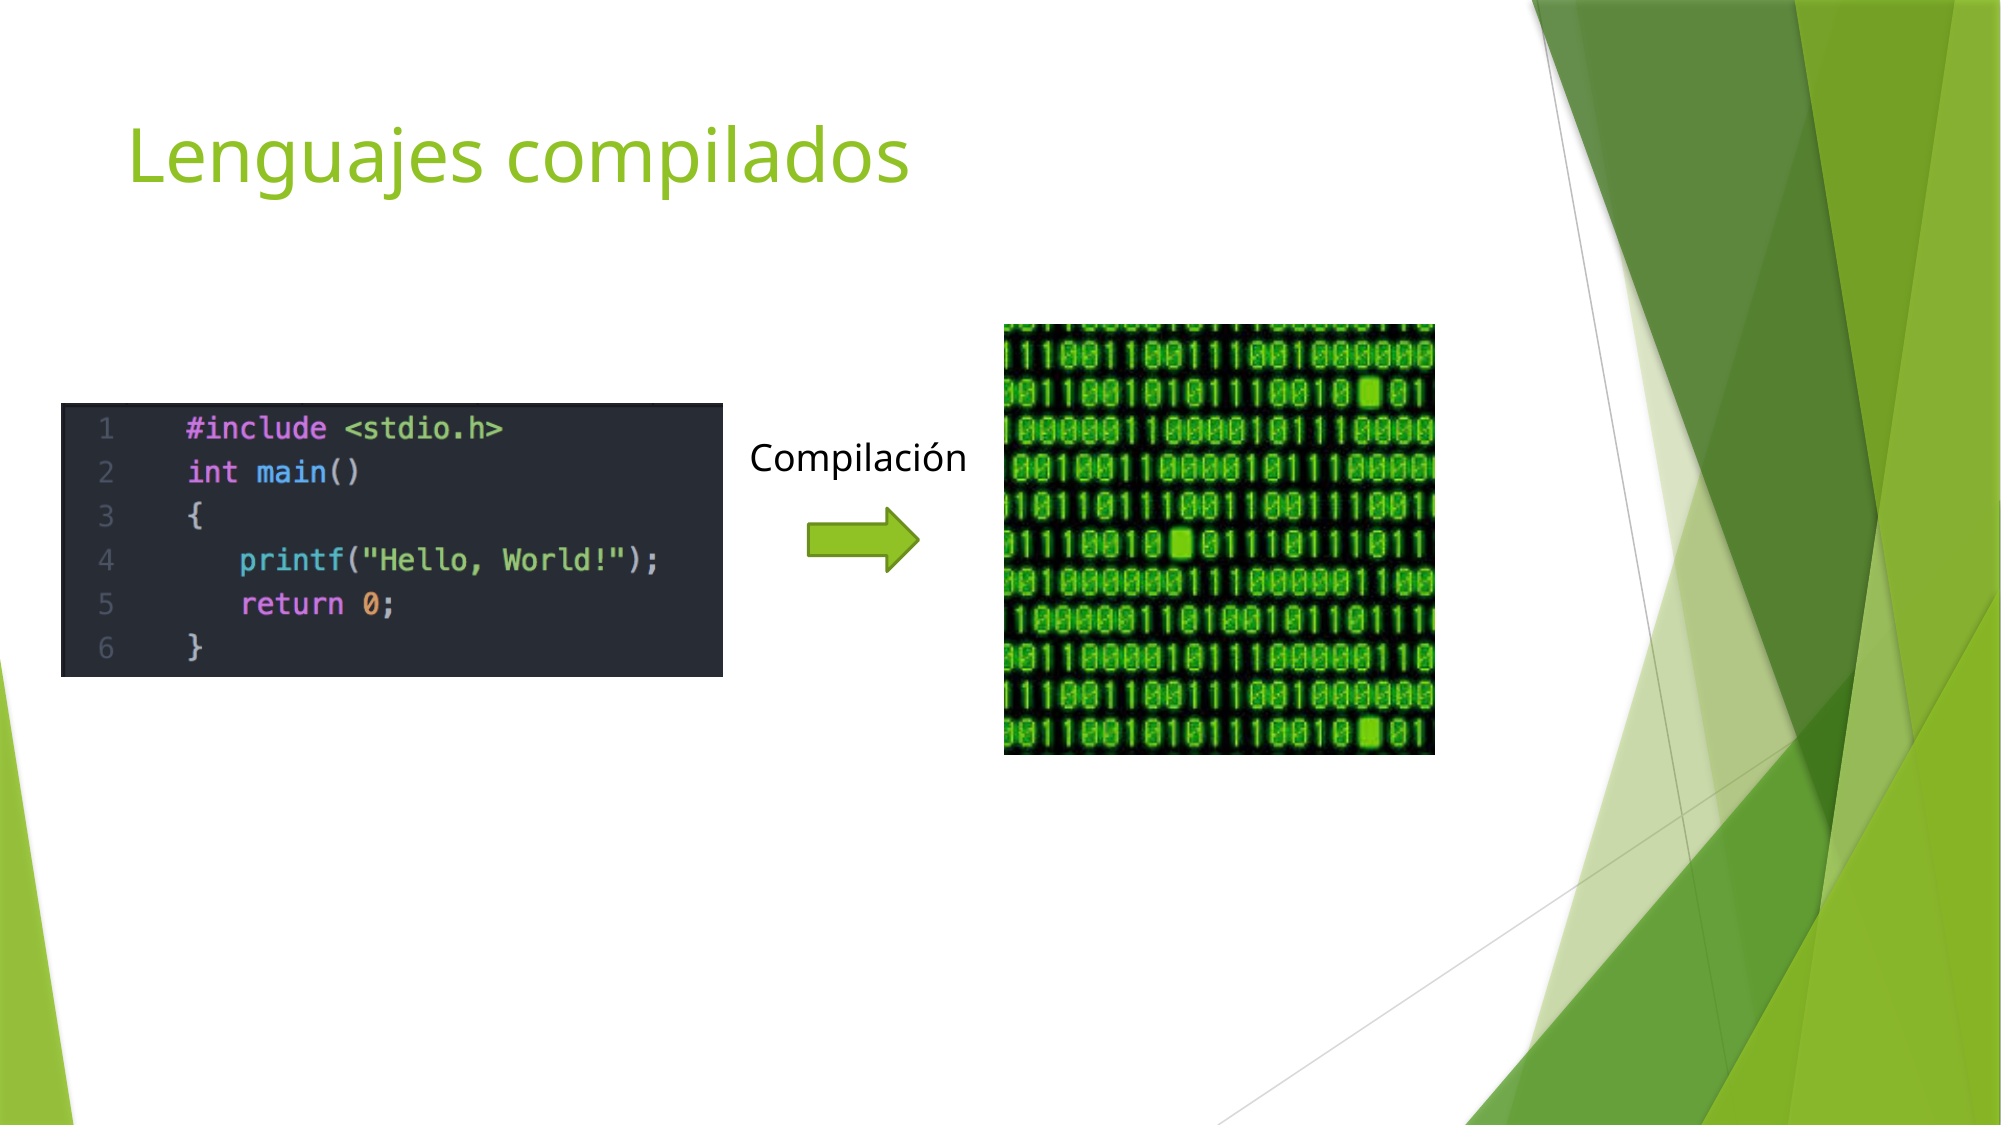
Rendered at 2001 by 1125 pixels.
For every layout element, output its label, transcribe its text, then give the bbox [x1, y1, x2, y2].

title Lenguajes compilados [111, 99, 1573, 317]
text_box Compilación [734, 426, 988, 487]
text_box [806, 506, 920, 573]
picture [1004, 324, 1436, 756]
picture [61, 402, 723, 677]
